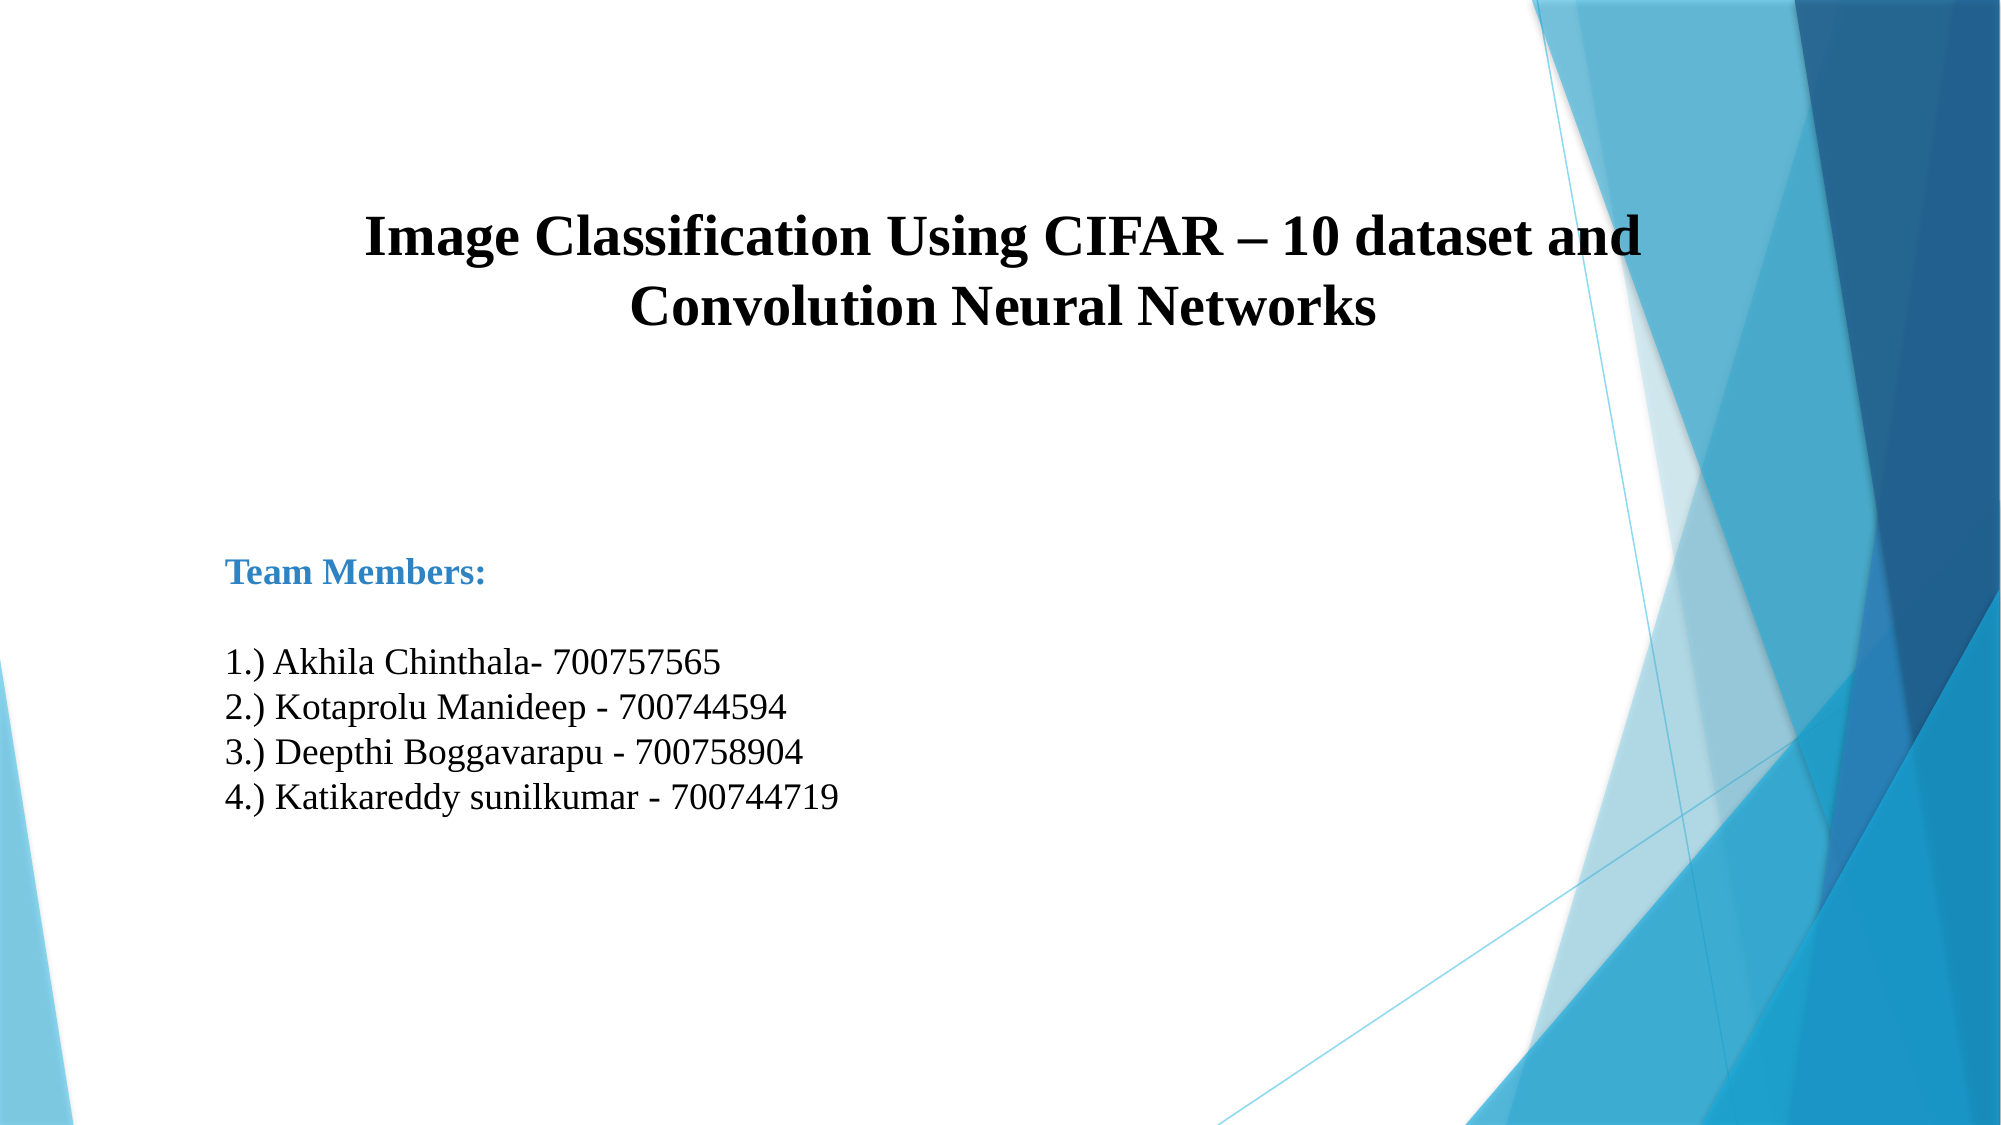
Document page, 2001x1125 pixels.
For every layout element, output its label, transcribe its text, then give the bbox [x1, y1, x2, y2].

text_box Team Members: 1.) Akhila Chinthala- 700757565 2.) Kotaprolu Manideep - 700744594 3.) Deepthi Boggavarapu - 700758904 4.) Katikareddy sunilkumar - 700744719 [210, 539, 1682, 825]
text_box Image Classification Using CIFAR – 10 dataset and Convolution Neural Networks [245, 189, 1763, 345]
